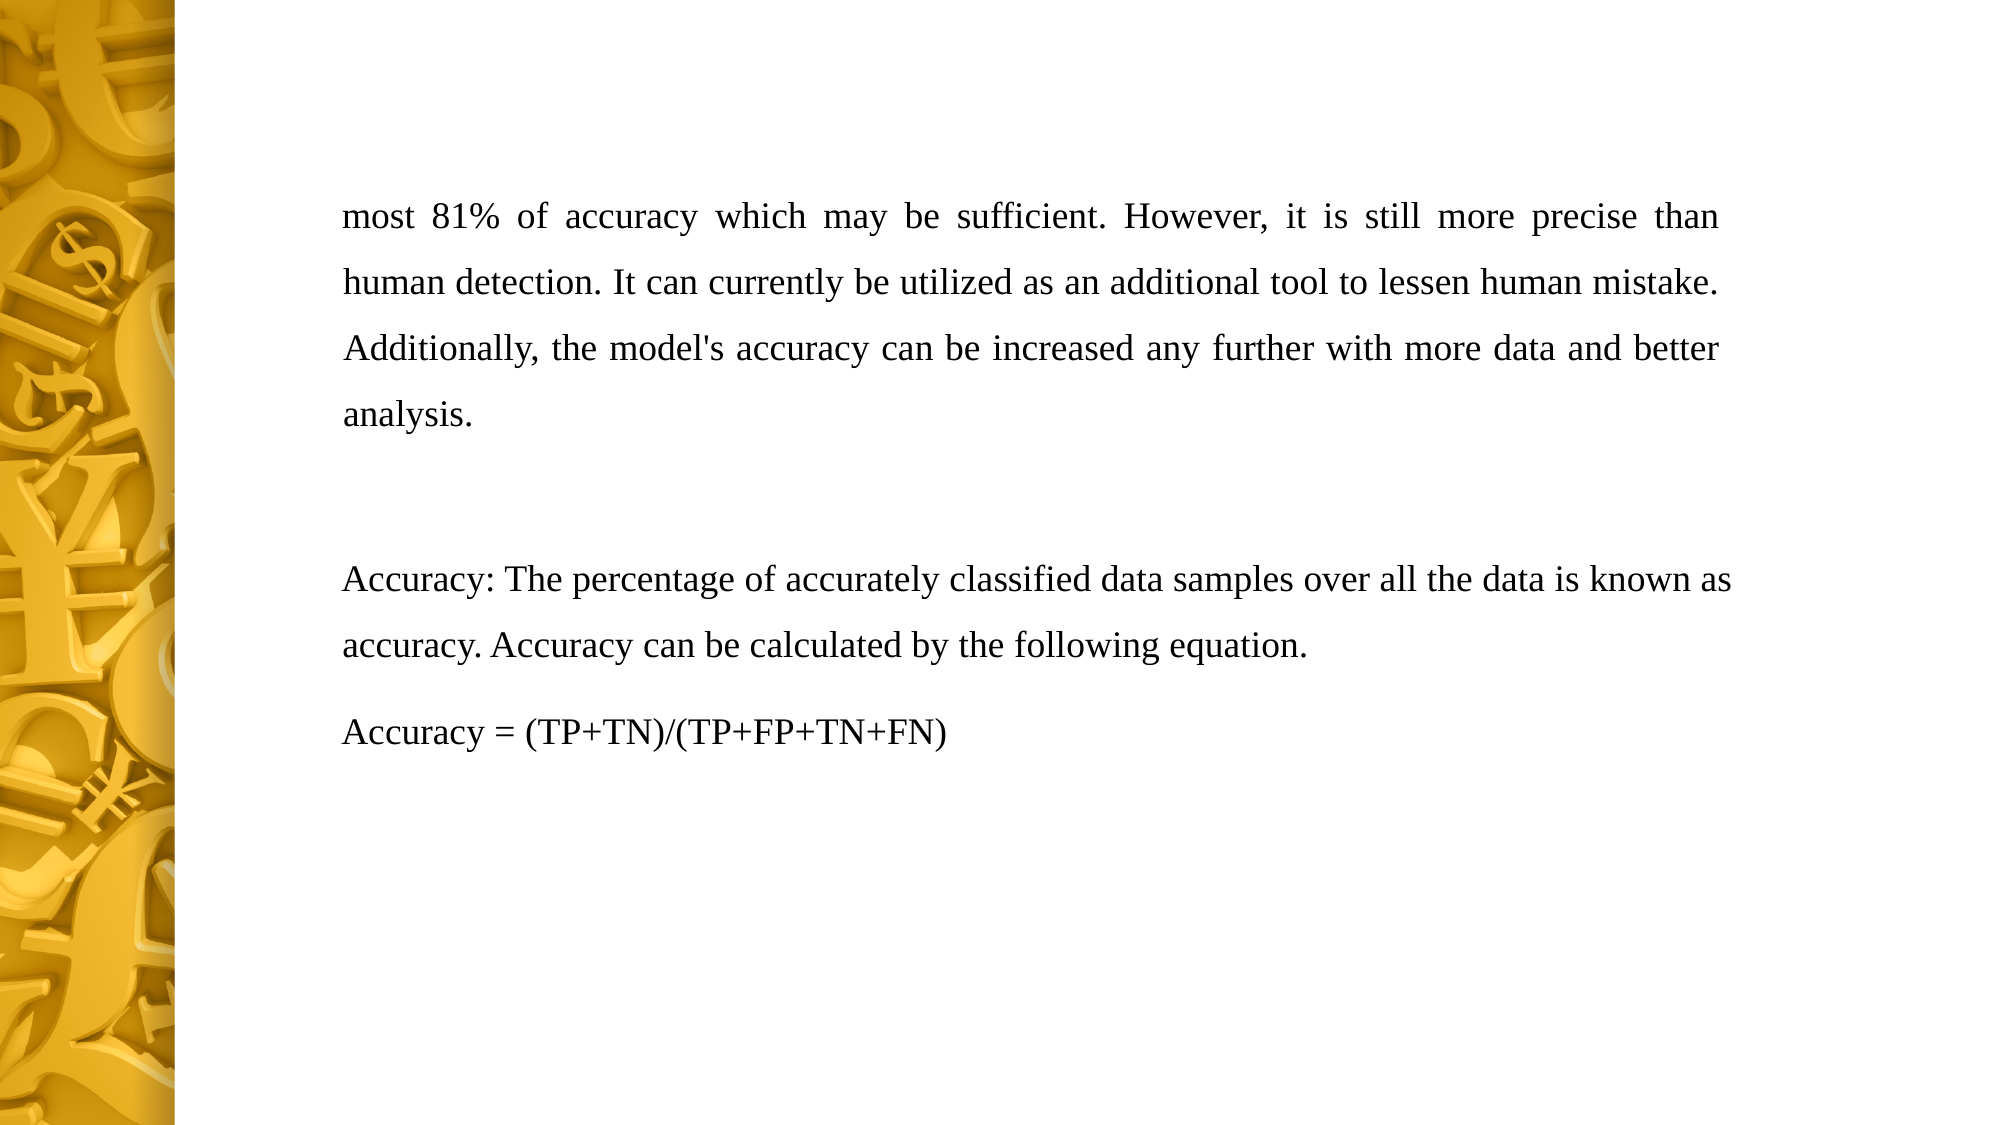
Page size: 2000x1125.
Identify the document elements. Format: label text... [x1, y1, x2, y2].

text_box Accuracy: The percentage of accurately classified data samples over all the data is known as accuracy. Accuracy can be calculated by the following equation. Accuracy = (TP+TN)/(TP+FP+TN+FN) [248, 525, 1750, 846]
text_box most 81% of accuracy which may be sufficient. However, it is still more precise than human detection. It can currently be utilized as an additional tool to lessen human mistake. Additionally, the model's accuracy can be increased any further with more data and better analysis. [249, 162, 1738, 442]
picture [0, 0, 175, 1125]
